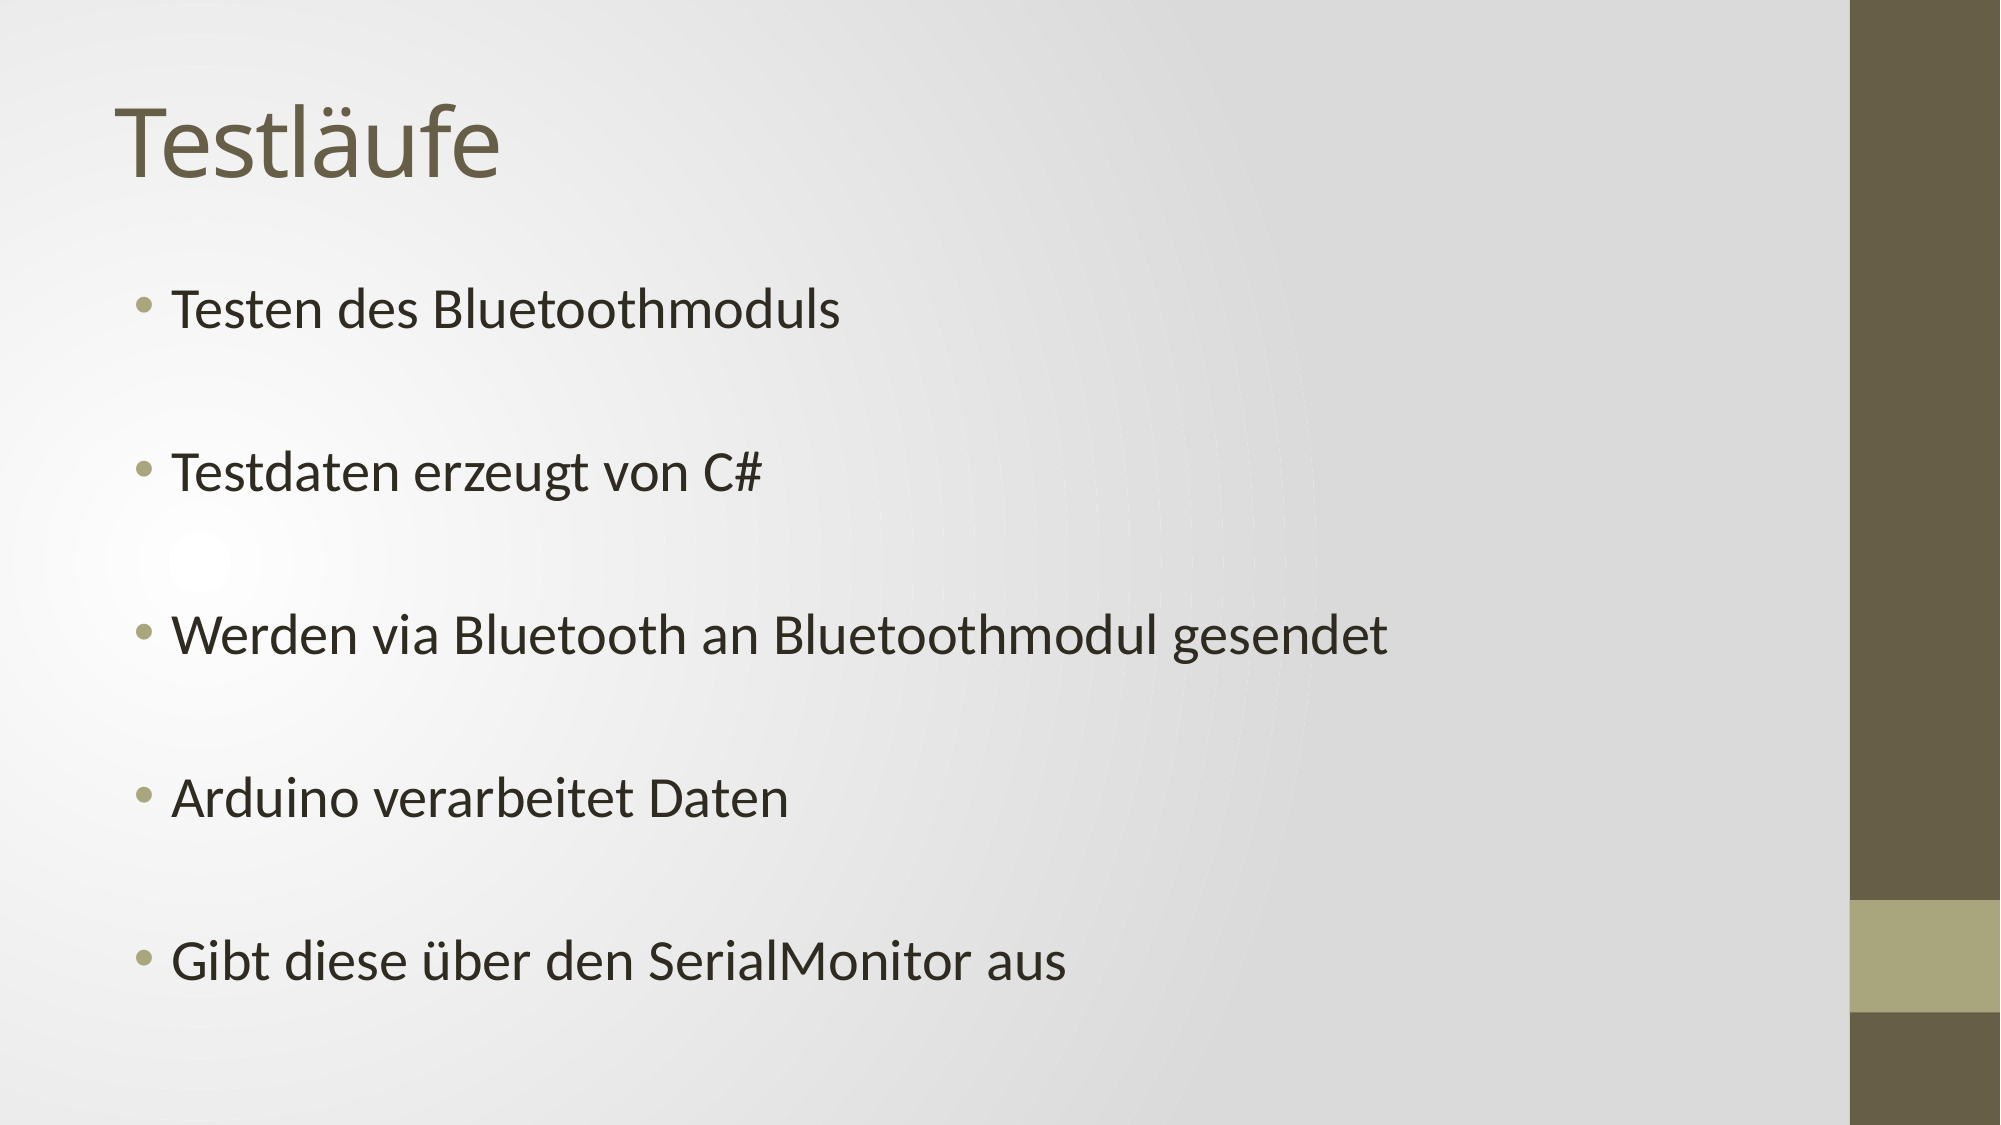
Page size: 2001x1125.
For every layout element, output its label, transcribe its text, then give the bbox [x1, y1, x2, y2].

list Testen des Bluetoothmoduls Testdaten erzeugt von C# Werden via Bluetooth an Bluetoothmodul gesendet Arduino verarbeitet Daten Gibt diese über den SerialMonitor aus [99, 262, 1767, 1050]
title Testläufe [99, 45, 1767, 233]
